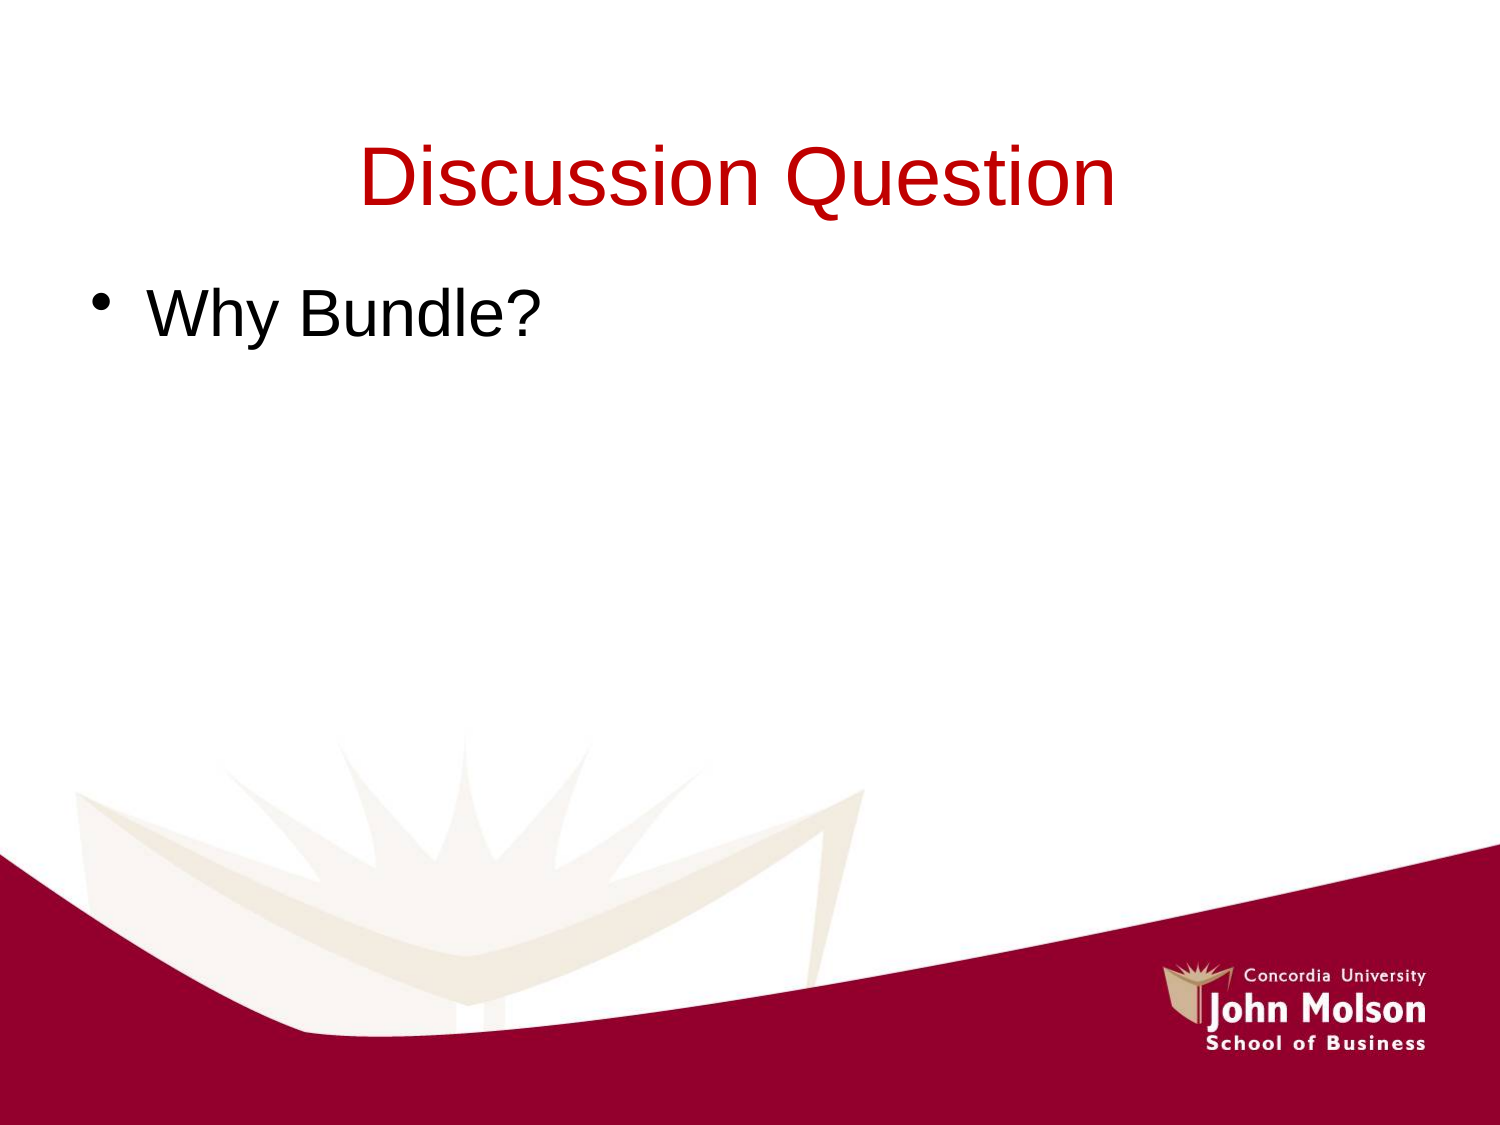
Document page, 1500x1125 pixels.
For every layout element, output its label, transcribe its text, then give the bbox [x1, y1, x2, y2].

list Why Bundle? [74, 262, 1426, 1006]
picture [0, 0, 1500, 1125]
title Discussion Question [74, 111, 1426, 233]
